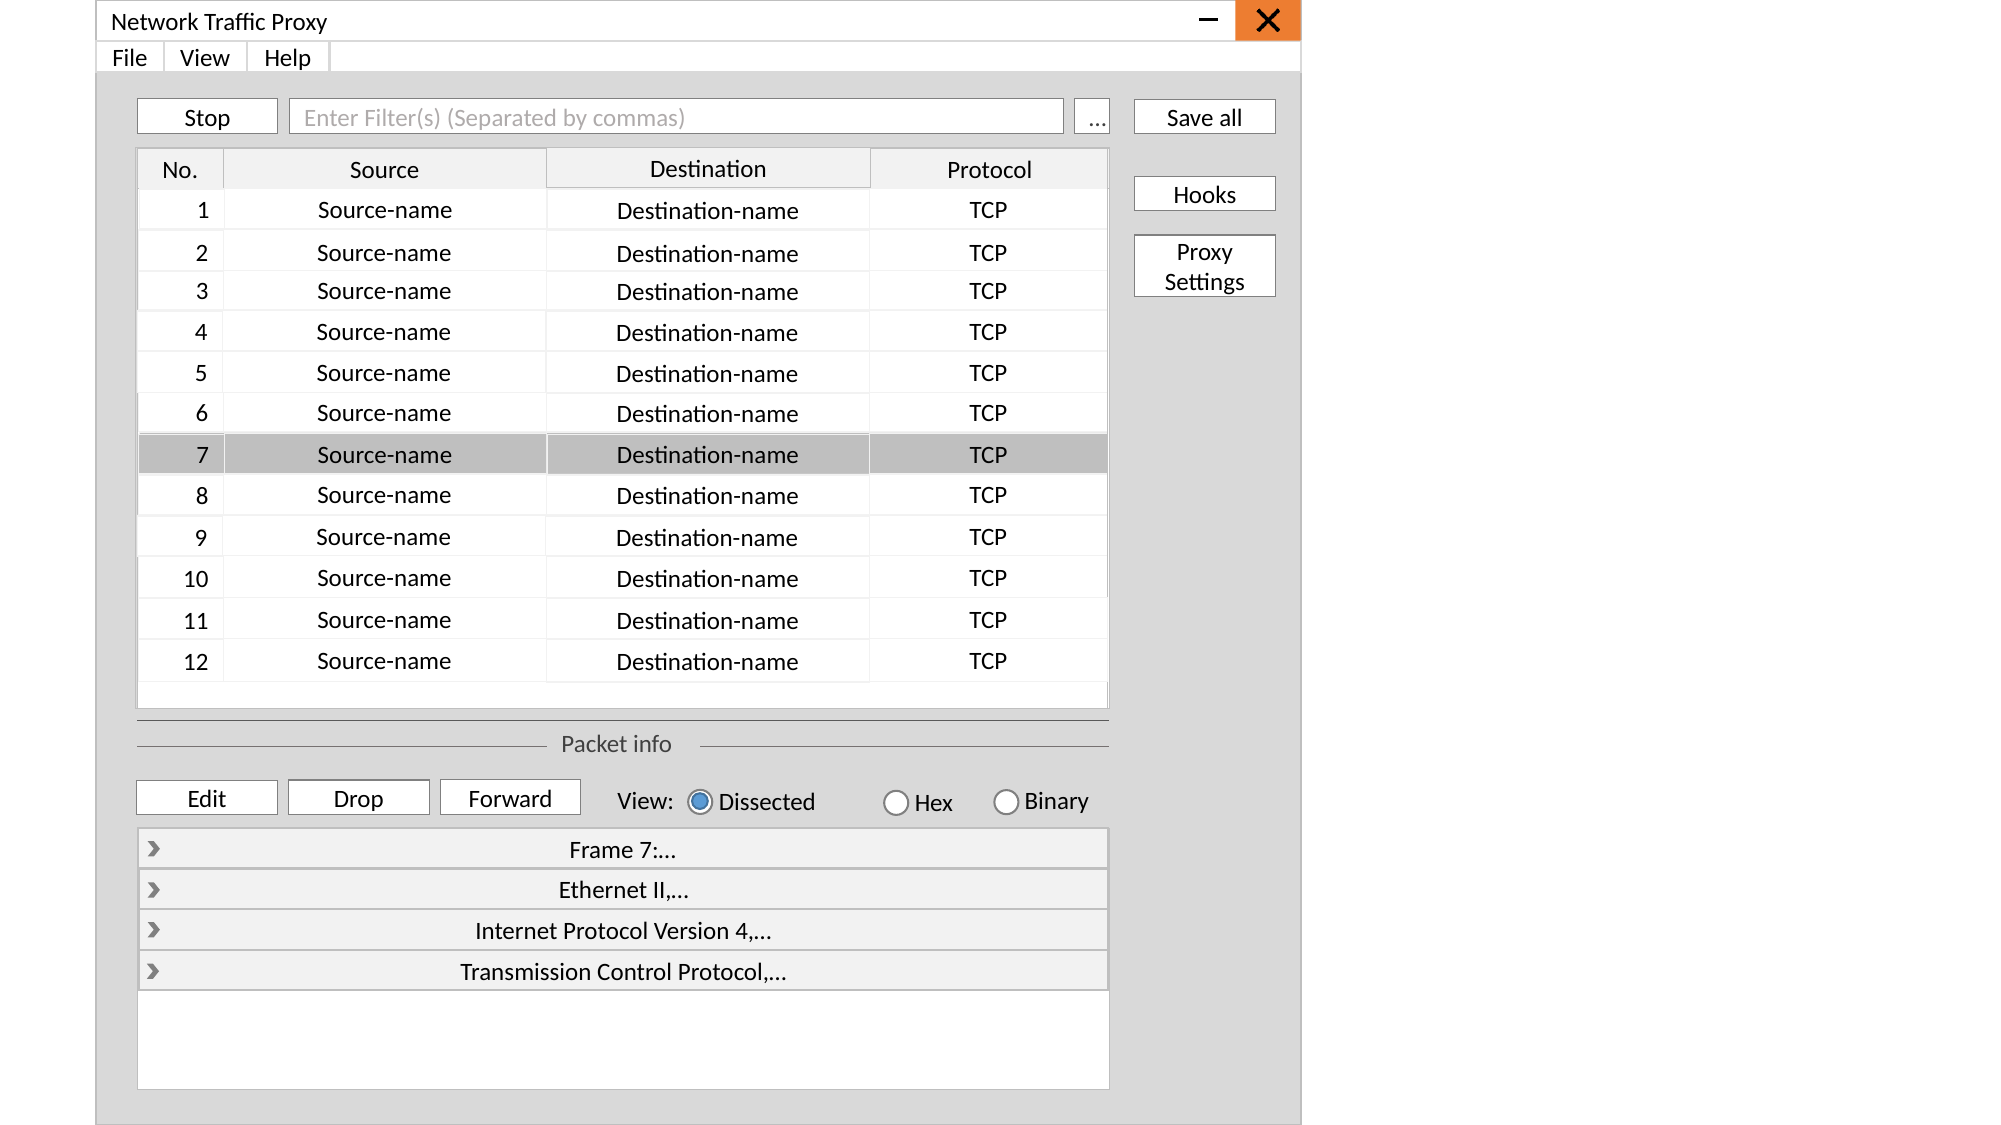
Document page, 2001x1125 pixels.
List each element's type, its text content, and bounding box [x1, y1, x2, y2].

text_box … [1073, 98, 1110, 135]
text_box [145, 840, 162, 858]
text_box [329, 40, 1302, 73]
text_box Transmission Control Protocol,… [138, 949, 1109, 991]
text_box View: [602, 776, 751, 822]
text_box Drop [288, 779, 430, 816]
text_box [95, 73, 1302, 1125]
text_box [137, 350, 1108, 393]
text_box Frame 7:… [137, 827, 1109, 870]
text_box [138, 555, 1108, 597]
text_box Packet info [546, 721, 701, 765]
text_box Hooks [1134, 175, 1276, 212]
text_box Internet Protocol Version 4,… [138, 908, 1109, 949]
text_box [138, 473, 1108, 514]
text_box [1234, 0, 1302, 42]
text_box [136, 514, 1108, 557]
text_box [138, 638, 1108, 682]
text_box Hex [900, 779, 1048, 824]
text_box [138, 597, 1108, 638]
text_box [138, 269, 1108, 309]
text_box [137, 393, 1108, 433]
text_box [137, 309, 1108, 350]
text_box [137, 228, 1108, 275]
text_box Forward [439, 779, 582, 816]
text_box Edit [136, 779, 278, 816]
text_box [145, 881, 162, 899]
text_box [138, 432, 1108, 473]
text_box Stop [136, 98, 279, 135]
text_box Binary [1009, 777, 1157, 822]
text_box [139, 188, 1108, 228]
picture [1252, 4, 1284, 36]
text_box Dissected [703, 777, 852, 823]
text_box View [163, 40, 246, 73]
text_box Enter Filter(s) (Separated by commas) [288, 98, 1065, 135]
text_box File [95, 40, 163, 73]
text_box Network Traffic Proxy [95, 0, 1234, 40]
text_box Save all [1134, 98, 1276, 135]
text_box [145, 920, 162, 939]
text_box [144, 962, 161, 980]
text_box Ethernet II,… [138, 867, 1109, 908]
text_box Help [246, 40, 329, 73]
text_box [135, 146, 1109, 710]
text_box [136, 828, 1110, 1090]
text_box Proxy Settings [1134, 234, 1276, 298]
text_box [883, 789, 900, 816]
